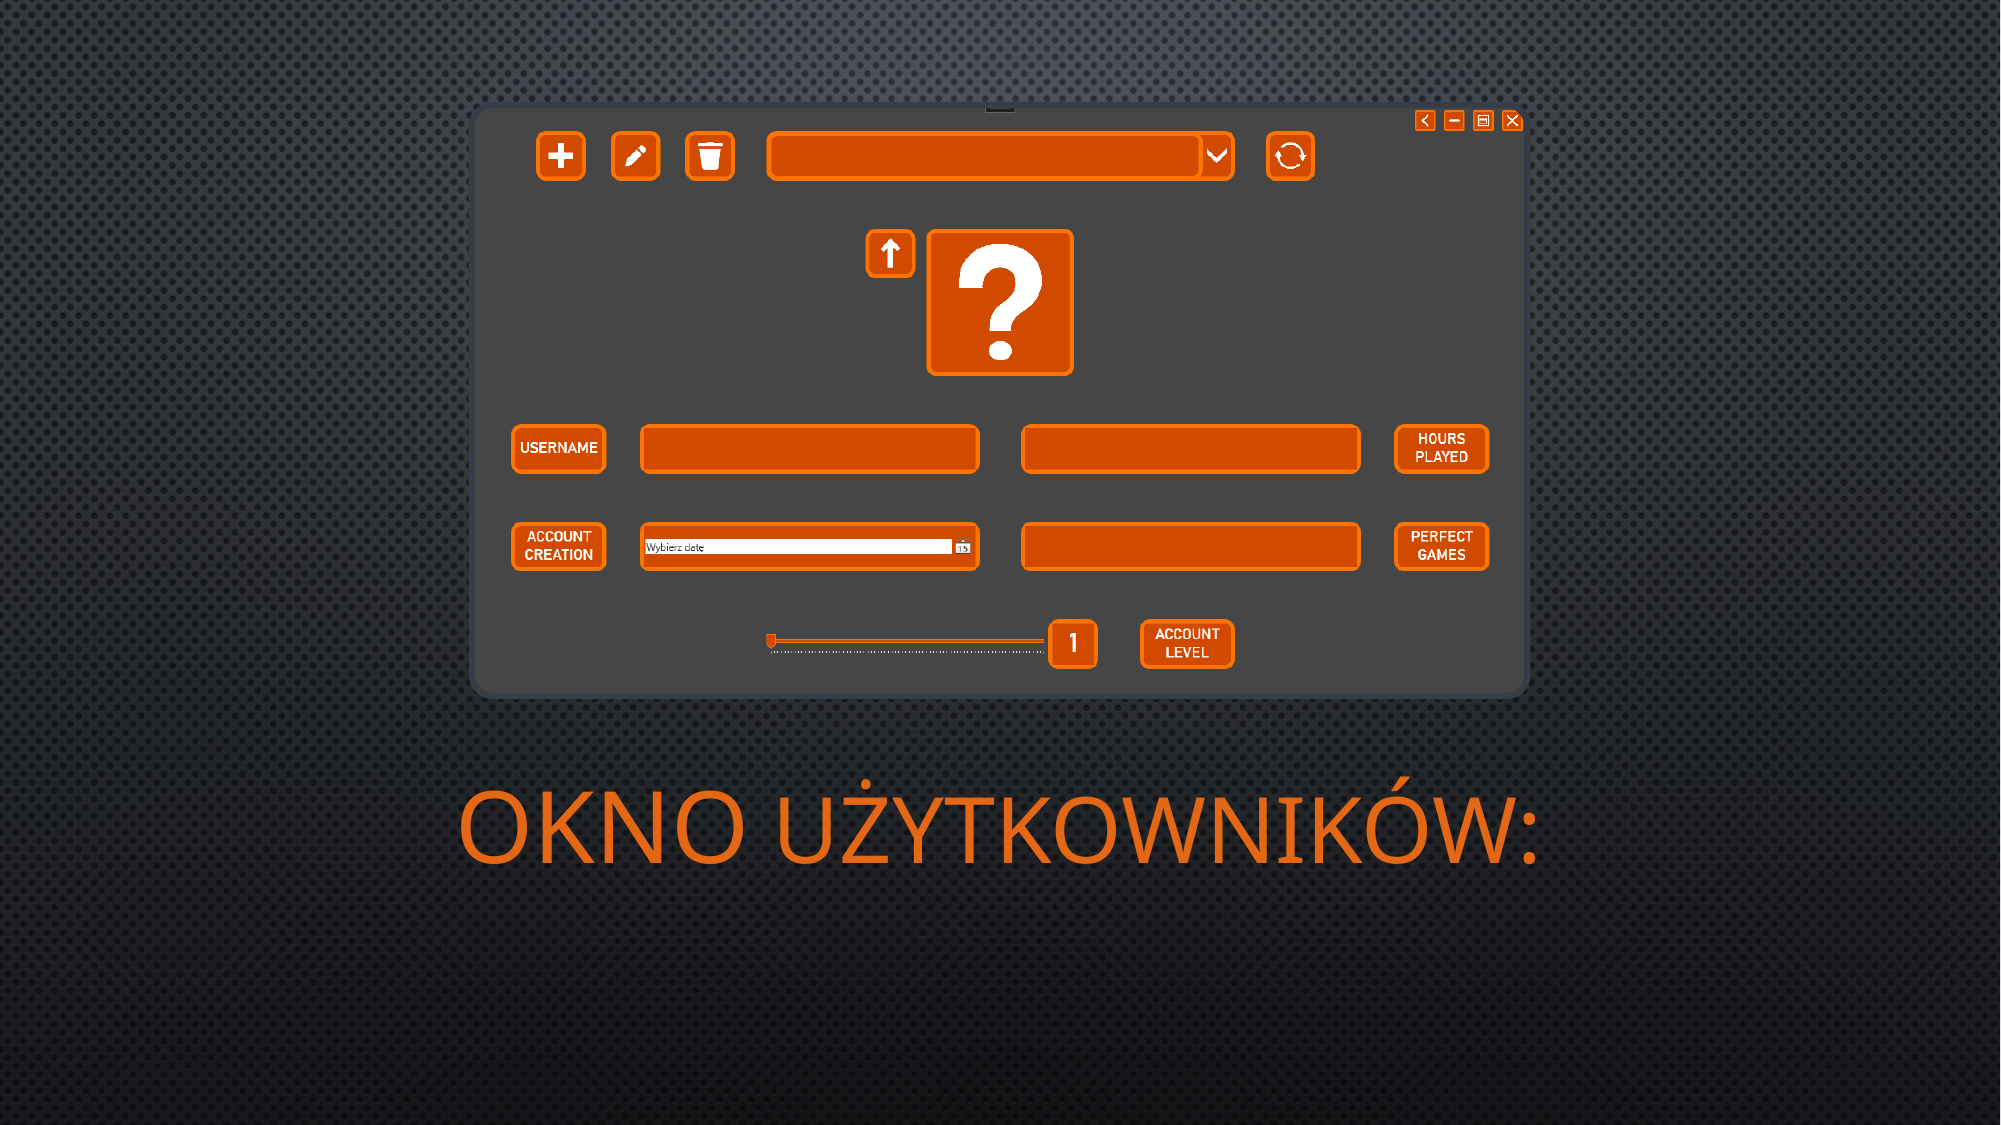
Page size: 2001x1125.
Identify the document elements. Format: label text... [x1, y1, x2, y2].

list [471, 104, 1528, 697]
title Okno Użytkowników: [287, 715, 1711, 891]
